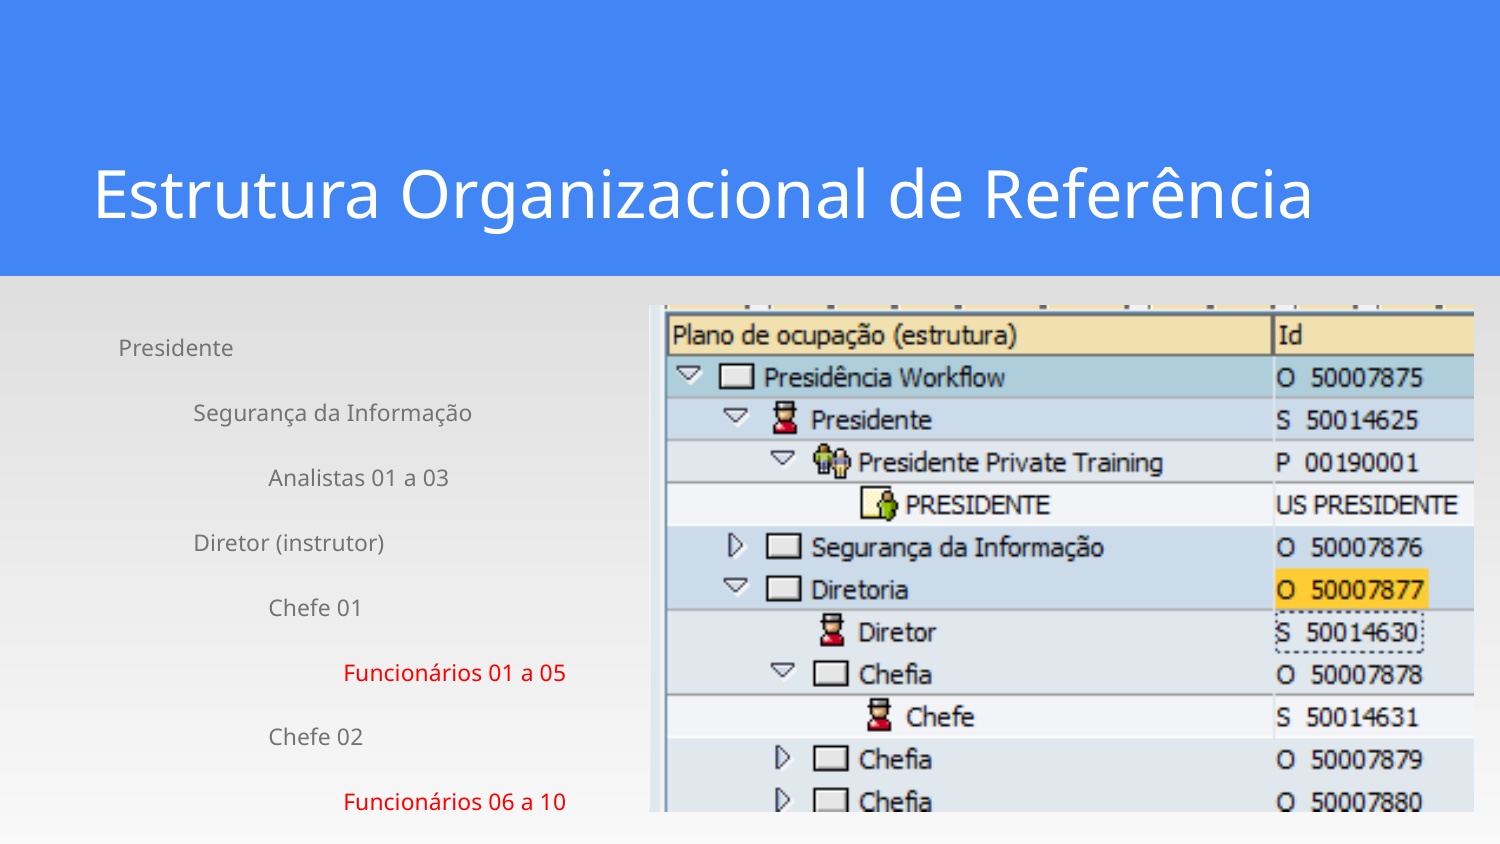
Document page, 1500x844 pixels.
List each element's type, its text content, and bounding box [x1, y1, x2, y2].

text_box Estrutura Organizacional de Referência [77, 121, 1427, 247]
text_box Presidente Segurança da Informação Analistas 01 a 03 Diretor (instrutor) Chefe 01 Funcionários 01 a 05 Chefe 02 Funcionários 06 a 10 Chefe 03 Funcionários 11 a 15 Chefe 04 Funcionários 16 a 20 Chefe 05 Funcionários 21 a 25 [77, 314, 644, 760]
picture [649, 304, 1474, 812]
